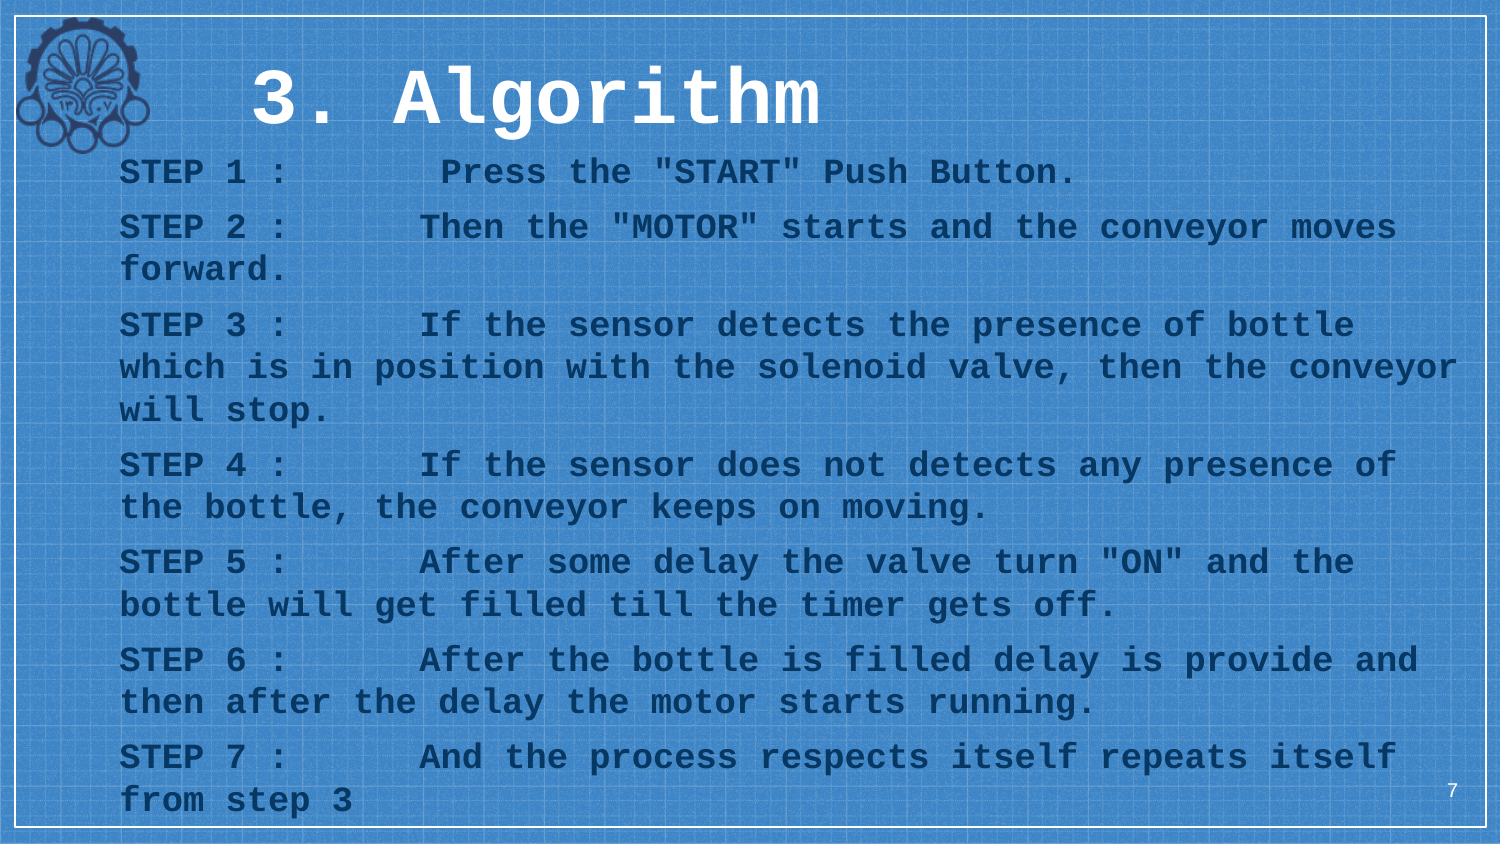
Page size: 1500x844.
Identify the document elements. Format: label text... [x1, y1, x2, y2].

title 3. Algorithm [235, 29, 1415, 143]
list STEP 1 : Press the "START" Push Button. STEP 2 : Then the "MOTOR" starts and the conveyor moves forward. STEP 3 : If the sensor detects the presence of bottle which is in position with the solenoid valve, then the conveyor will stop. STEP 4 : If the sensor does not detects any presence of the bottle, the conveyor keeps on moving. STEP 5 : After some delay the valve turn "ON" and the bottle will get filled till the timer gets off. STEP 6 : After the bottle is filled delay is provide and then after the delay the motor starts running. STEP 7 : And the process respects itself repeats itself from step 3 [104, 132, 1474, 771]
picture [0, 0, 1500, 844]
slide_number ‹#› [1398, 761, 1474, 810]
